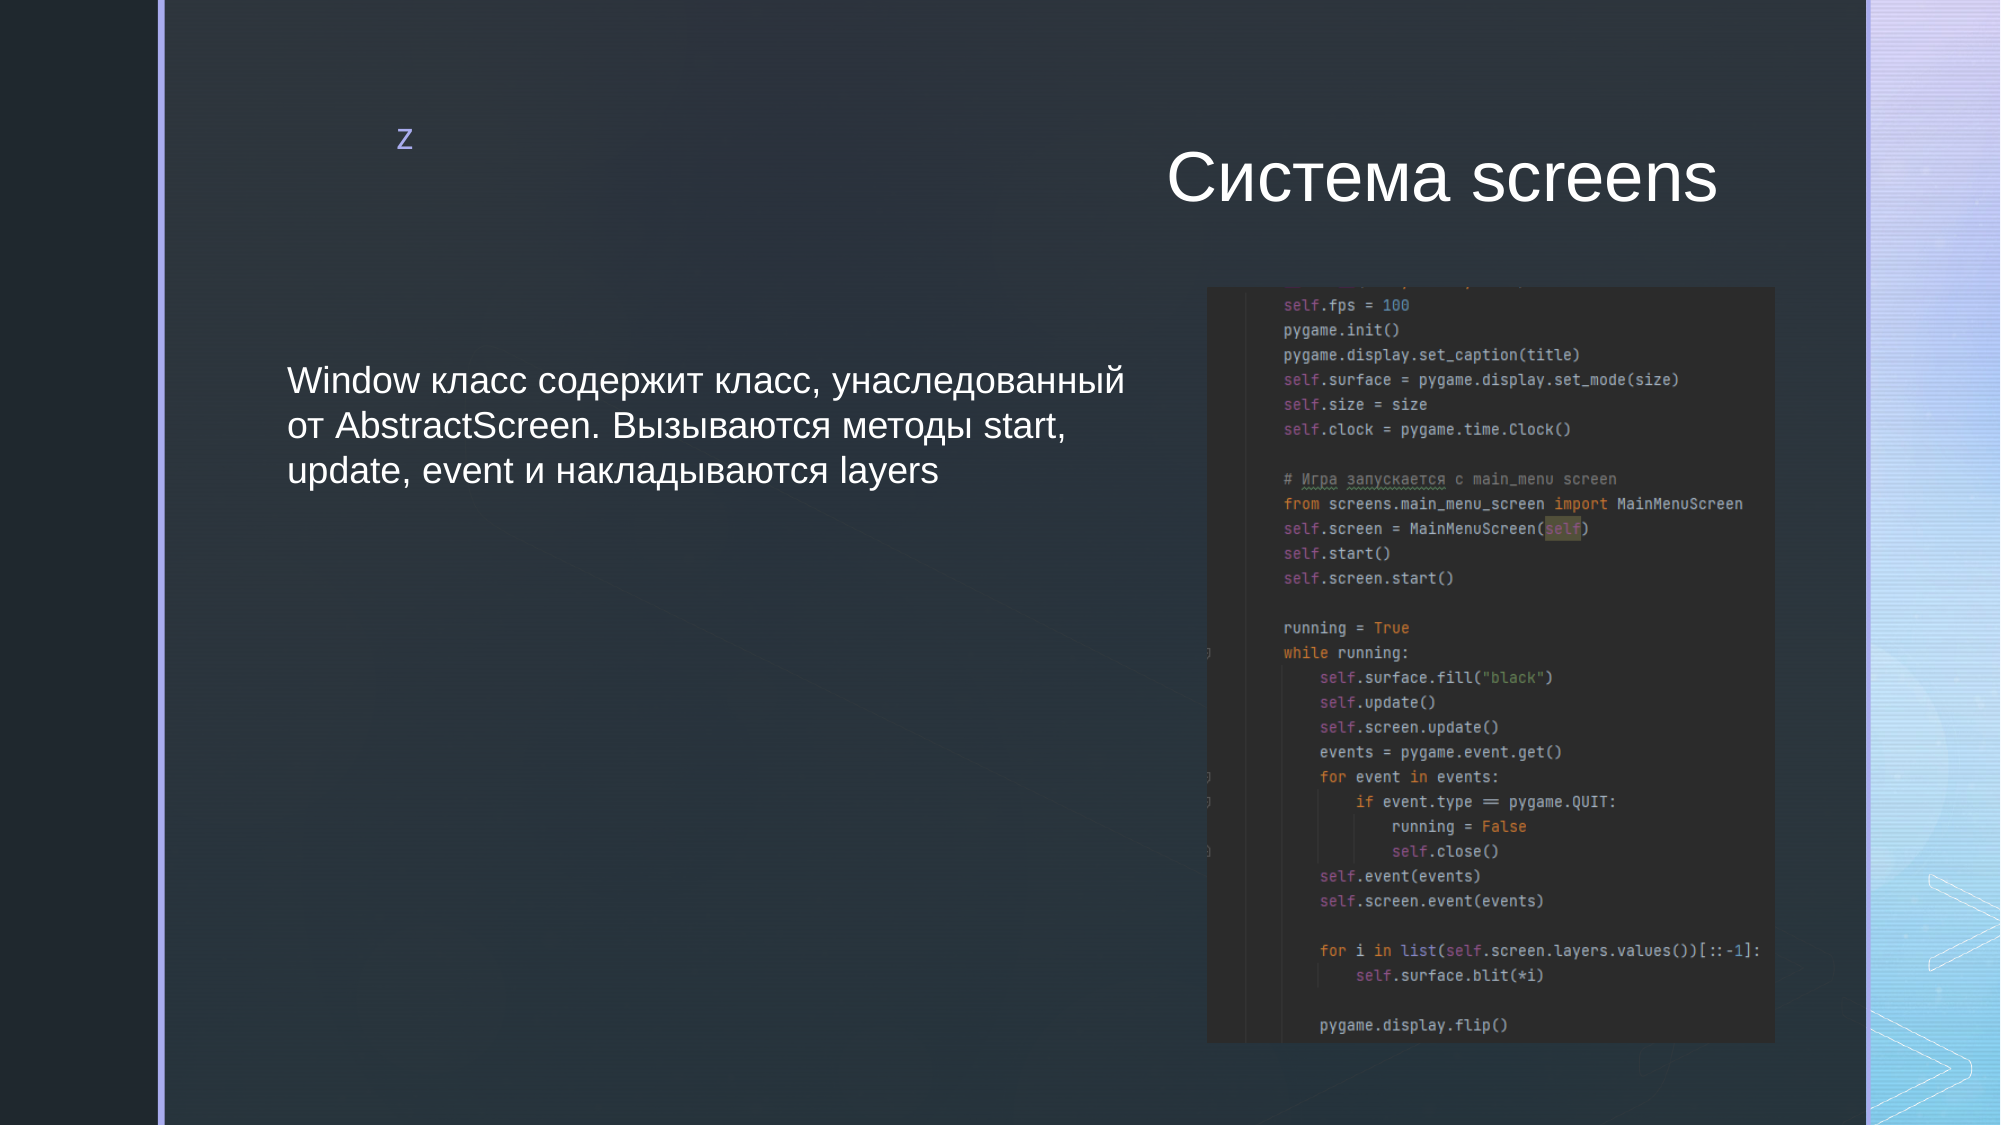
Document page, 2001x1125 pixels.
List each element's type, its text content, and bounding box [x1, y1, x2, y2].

text_box Window класс содержит класс, унаследованный от AbstractScreen. Вызываются методы start, update, event и накладываются layers [272, 348, 1160, 499]
picture [1207, 287, 1776, 1043]
picture [1871, 0, 2001, 1125]
title Система screens [428, 132, 1734, 310]
